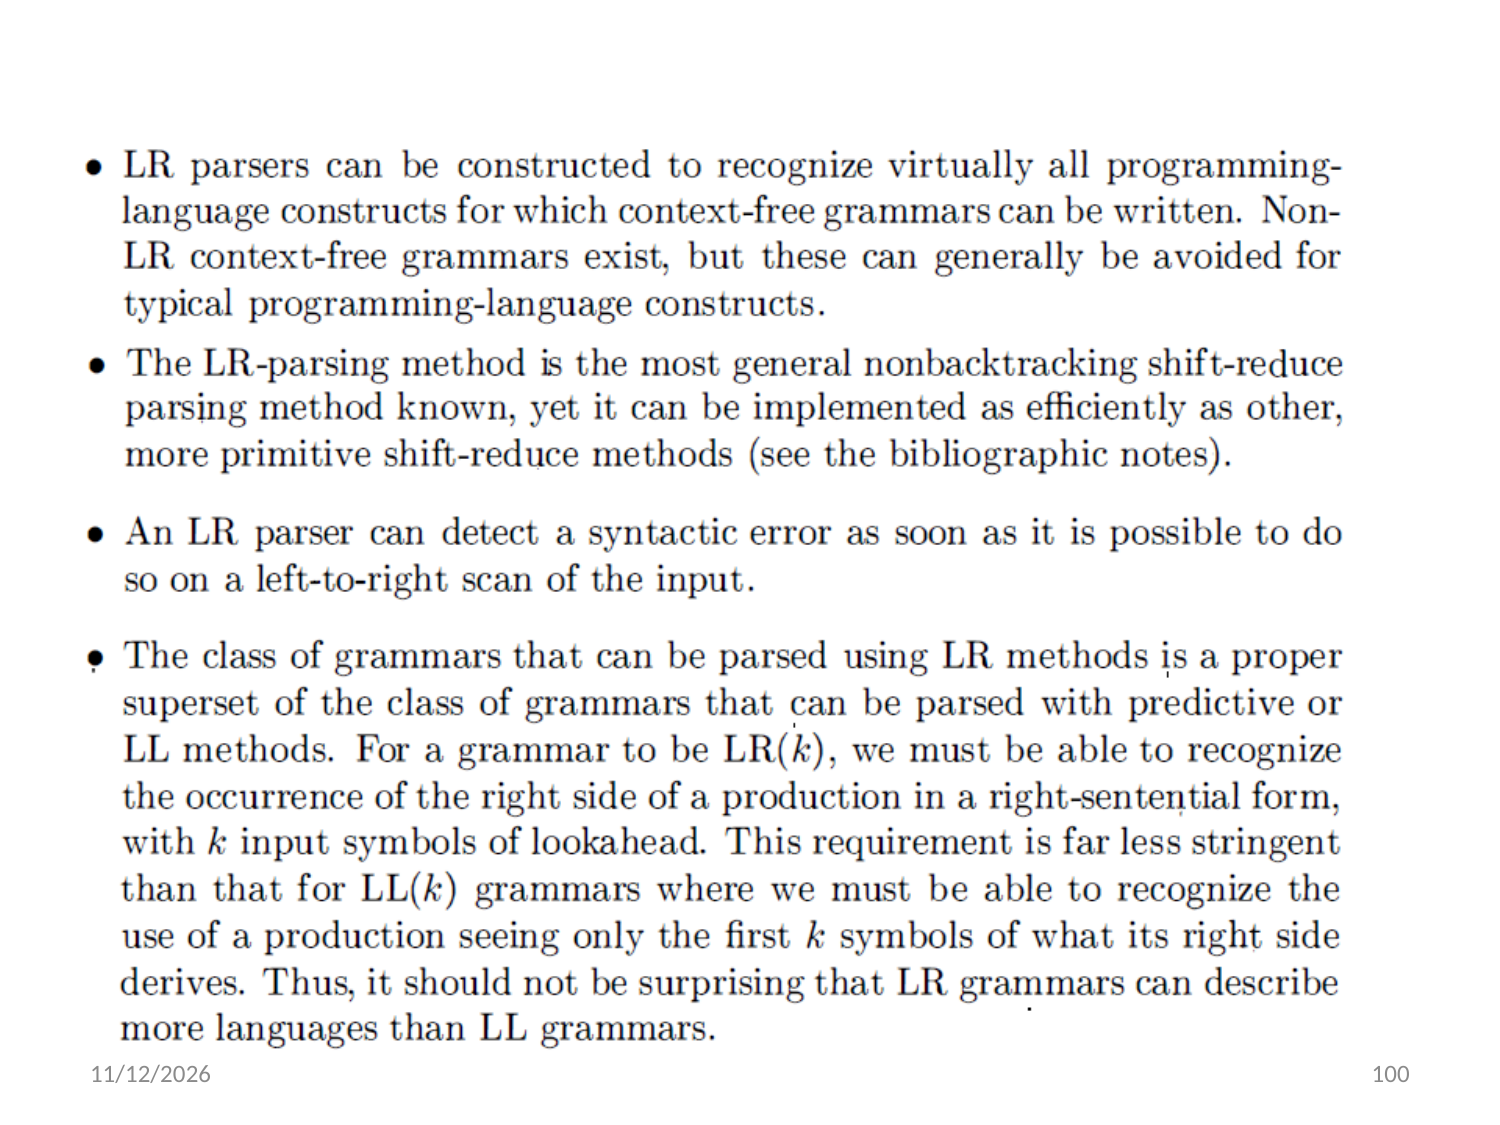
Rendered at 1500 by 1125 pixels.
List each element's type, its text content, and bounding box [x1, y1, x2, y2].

slide_number 100 [1074, 1042, 1425, 1103]
picture [74, 337, 1362, 1062]
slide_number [75, 1069, 425, 1103]
picture [74, 137, 1377, 335]
